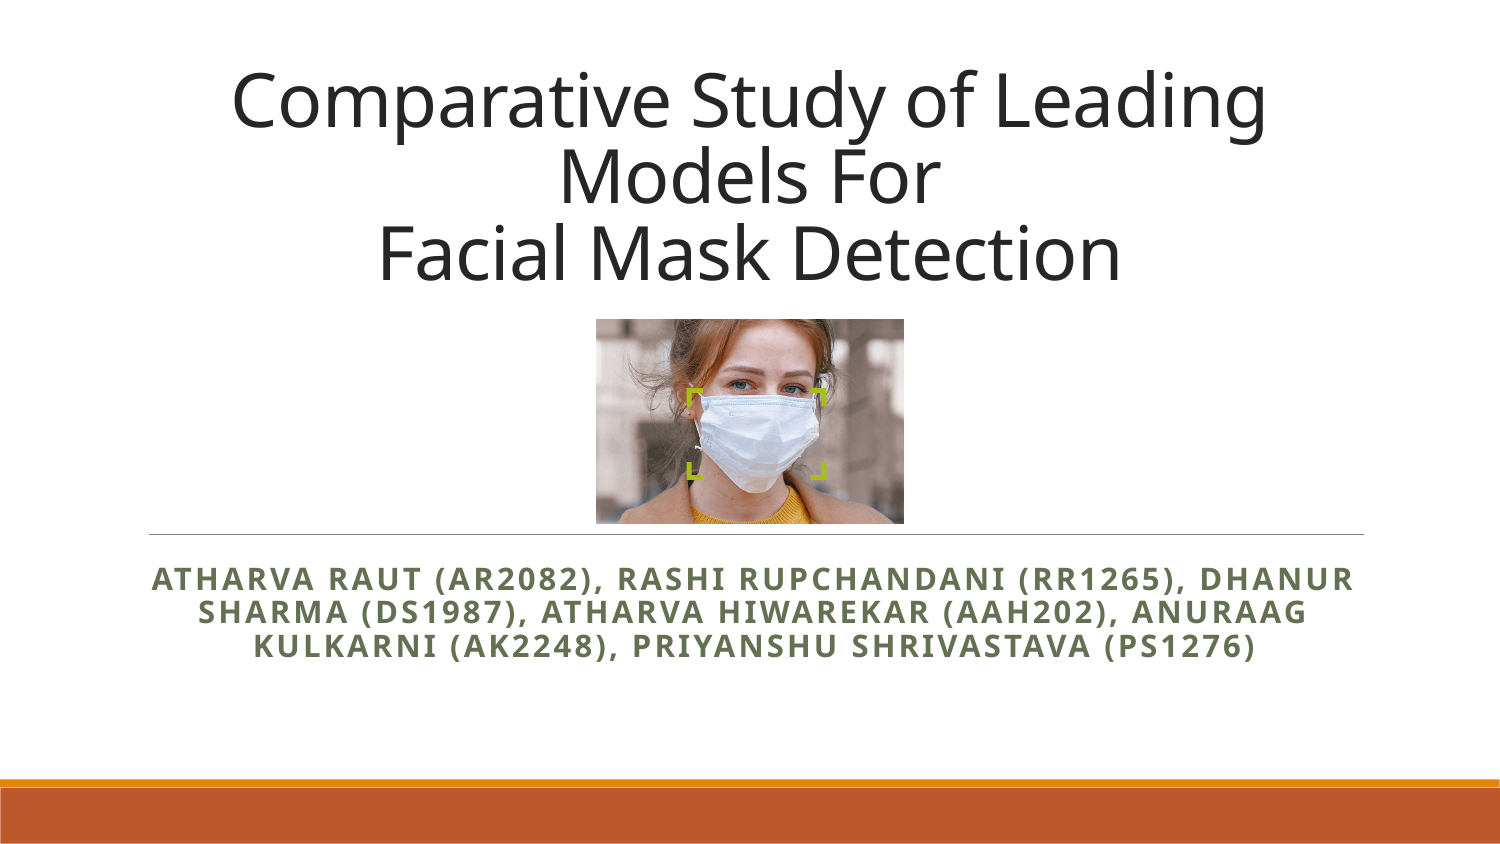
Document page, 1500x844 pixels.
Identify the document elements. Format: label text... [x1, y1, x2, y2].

title Comparative Study of Leading Models For Facial Mask Detection [131, 43, 1369, 311]
subtitle Atharva Raut (ar2082), Rashi Rupchandani (rr1265), Dhanur Sharma (ds1987), Atharva Hiwarekar (aah202), Anuraag Kulkarni (ak2248), Priyanshu Shrivastava (ps1276) [135, 548, 1373, 689]
picture [596, 319, 904, 525]
